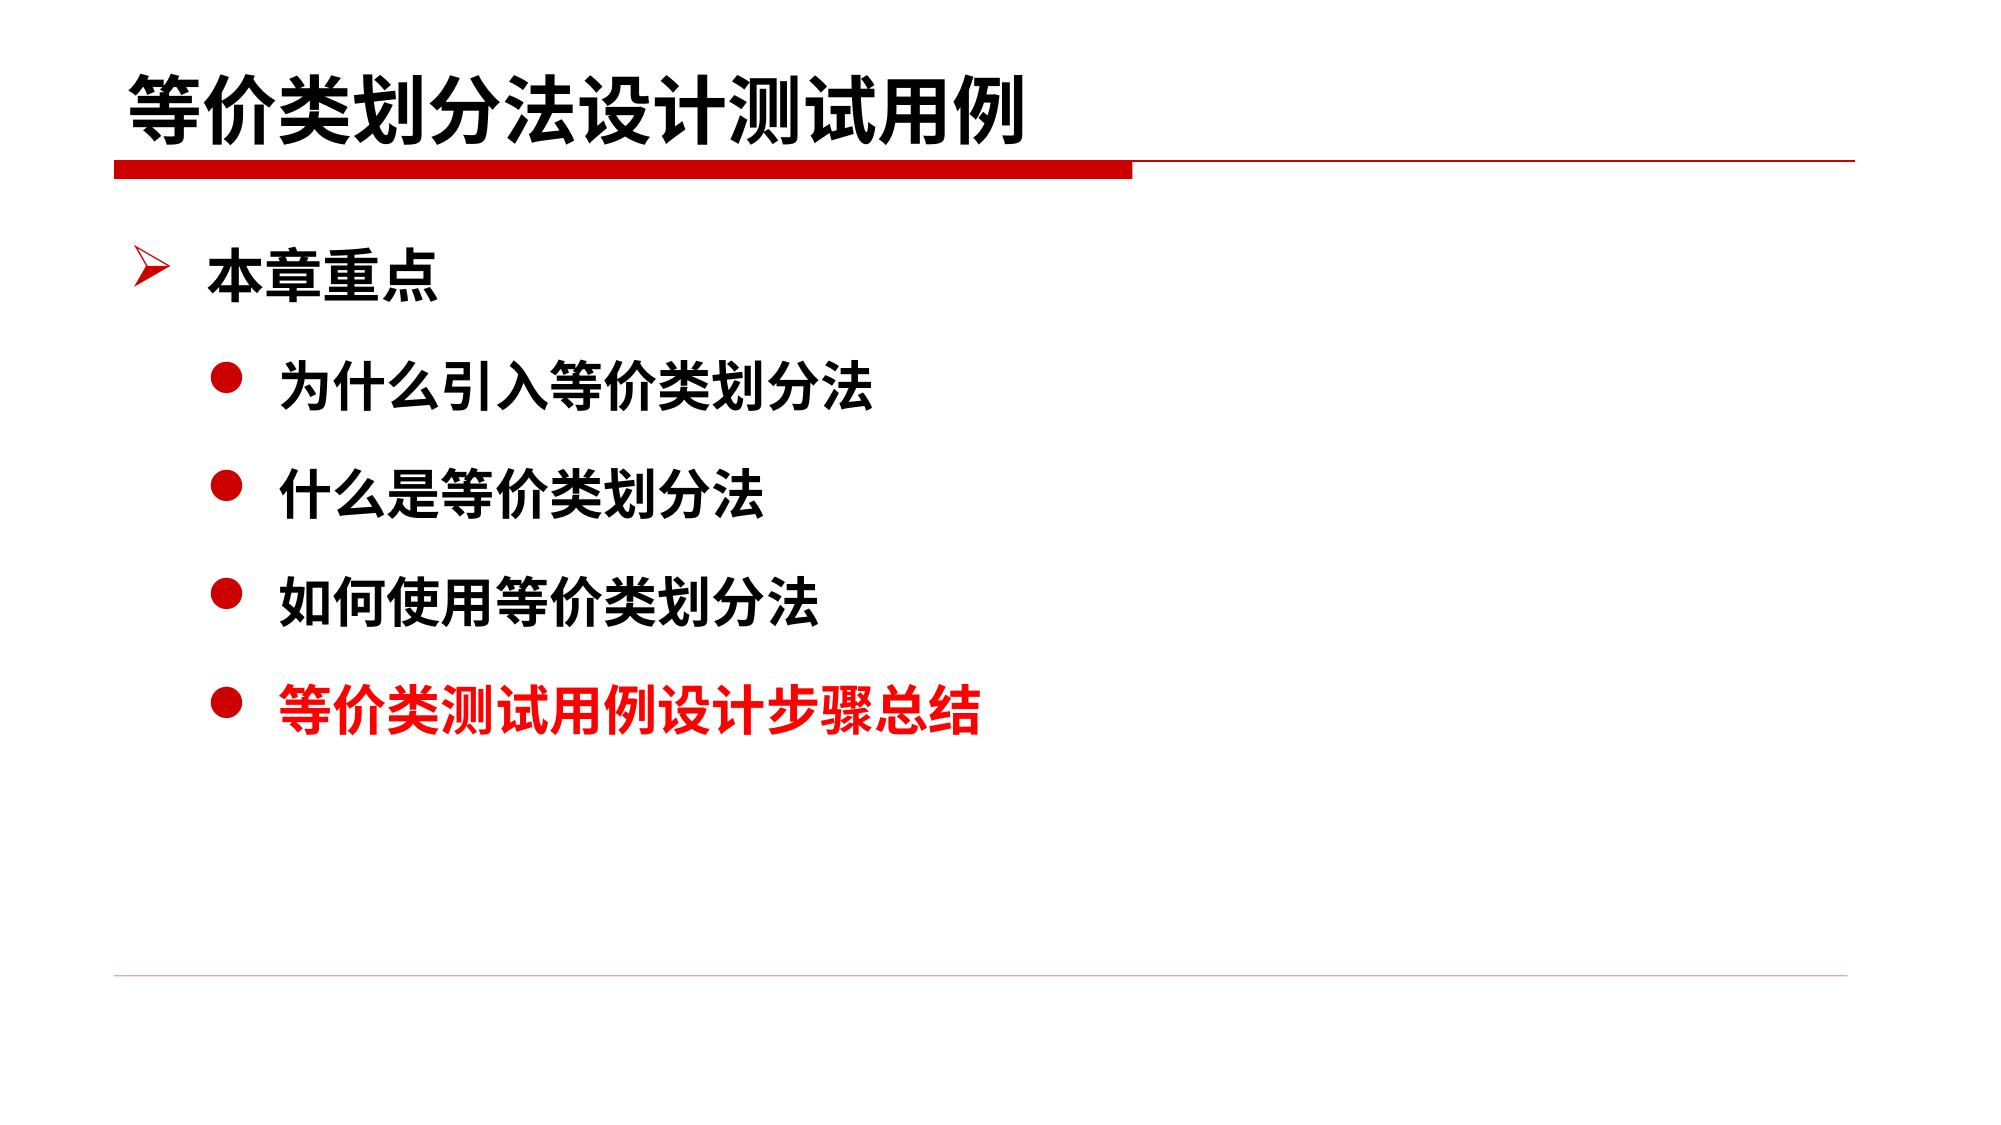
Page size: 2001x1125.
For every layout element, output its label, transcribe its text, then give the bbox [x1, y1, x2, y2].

list 本章重点 为什么引入等价类划分法 什么是等价类划分法 如何使用等价类划分法 等价类测试用例设计步骤总结 [114, 196, 1865, 897]
title 等价类划分法设计测试用例 [112, 42, 1863, 161]
